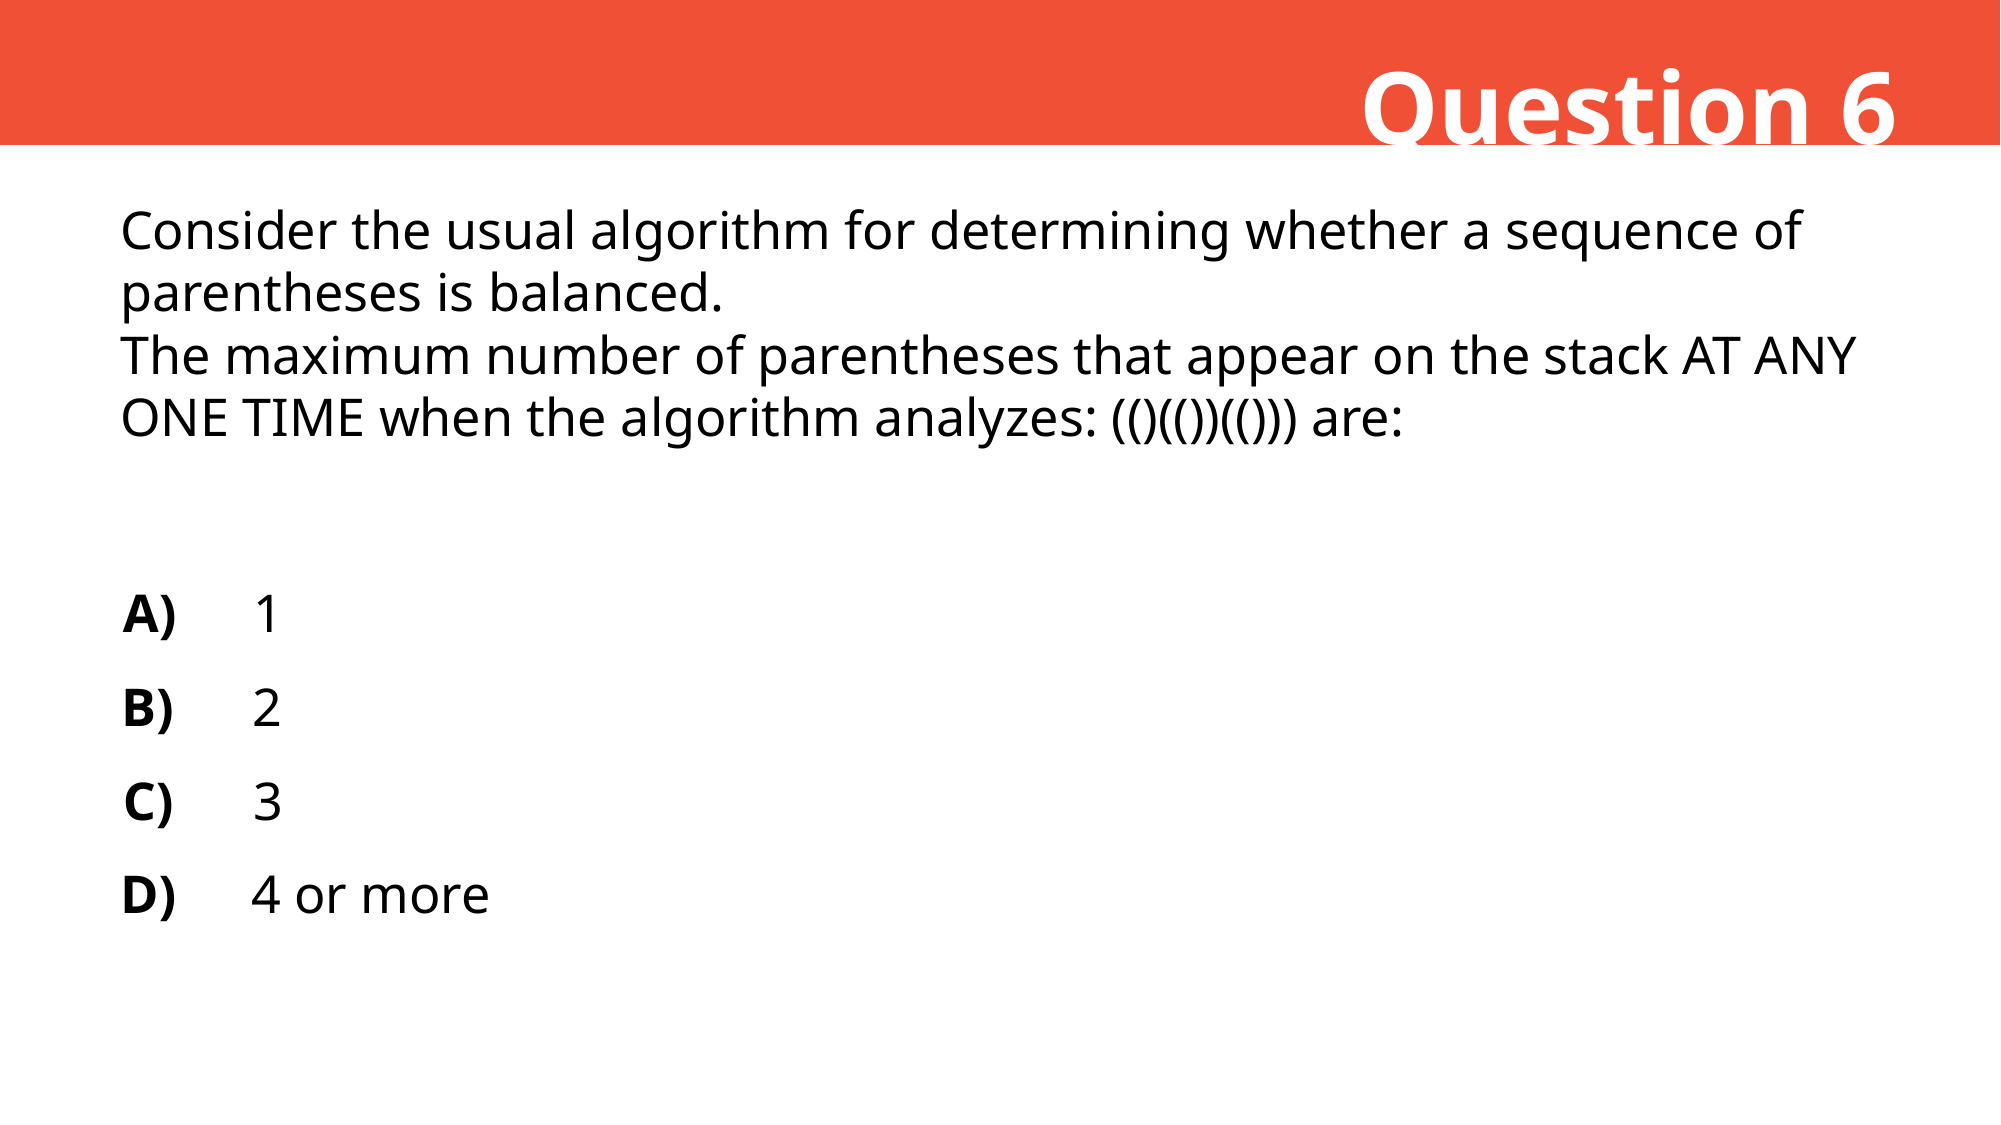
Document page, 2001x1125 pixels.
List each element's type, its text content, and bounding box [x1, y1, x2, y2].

text_box B) [106, 635, 221, 745]
text_box D) [105, 822, 220, 932]
text_box 1 [238, 541, 1896, 651]
text_box [0, 0, 2000, 147]
text_box A) [107, 541, 223, 651]
text_box Consider the usual algorithm for determining whether a sequence of parentheses is balanced. The maximum number of parentheses that appear on the stack AT ANY ONE TIME when the algorithm analyzes: (()(())(())) are: [105, 189, 1895, 455]
text_box 4 or more [236, 822, 1893, 932]
text_box C) [107, 730, 223, 839]
text_box 2 [237, 635, 1894, 745]
text_box Question 6 [638, 37, 1914, 173]
text_box 3 [238, 730, 1896, 839]
